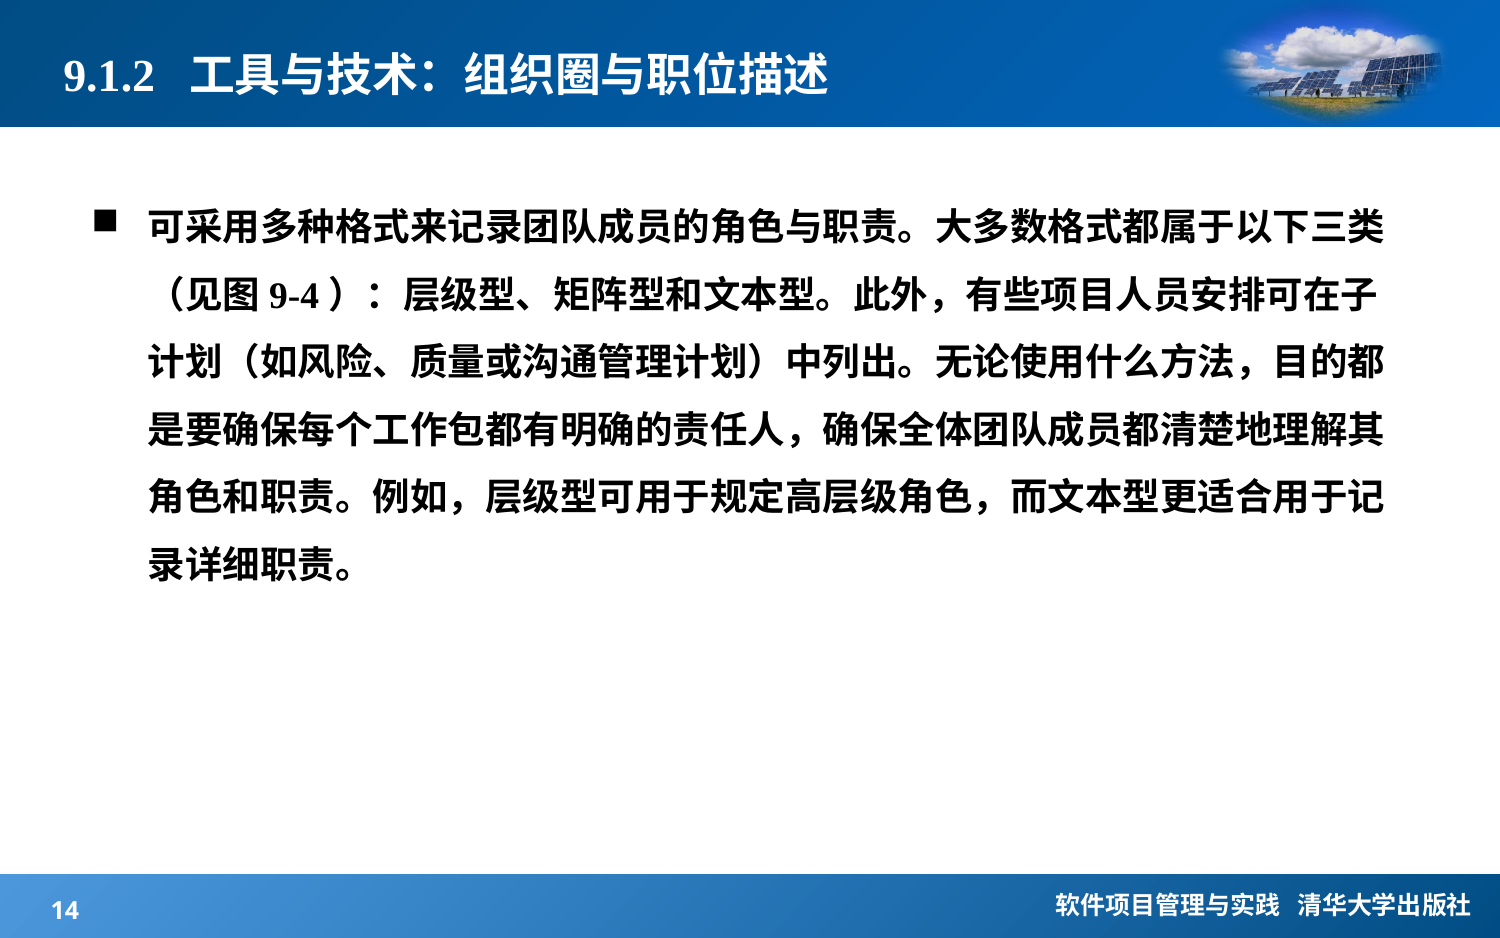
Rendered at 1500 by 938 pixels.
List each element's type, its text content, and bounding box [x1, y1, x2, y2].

title 9.1.2 工具与技术：组织圈与职位描述 [48, 19, 1005, 127]
picture [1233, 6, 1433, 113]
text_box 可采用多种格式来记录团队成员的角色与职责。大多数格式都属于以下三类（见图9-4）：层级型、矩阵型和文本型。此外，有些项目人员安排可在子计划（如风险、质量或沟通管理计划）中列出。无论使用什么方法，目的都是要确保每个工作包都有明确的责任人，确保全体团队成员都清楚地理解其角色和职责。例如，层级型可用于规定高层级角色，而文本型更适合用于记录详细职责。 [76, 173, 1424, 759]
